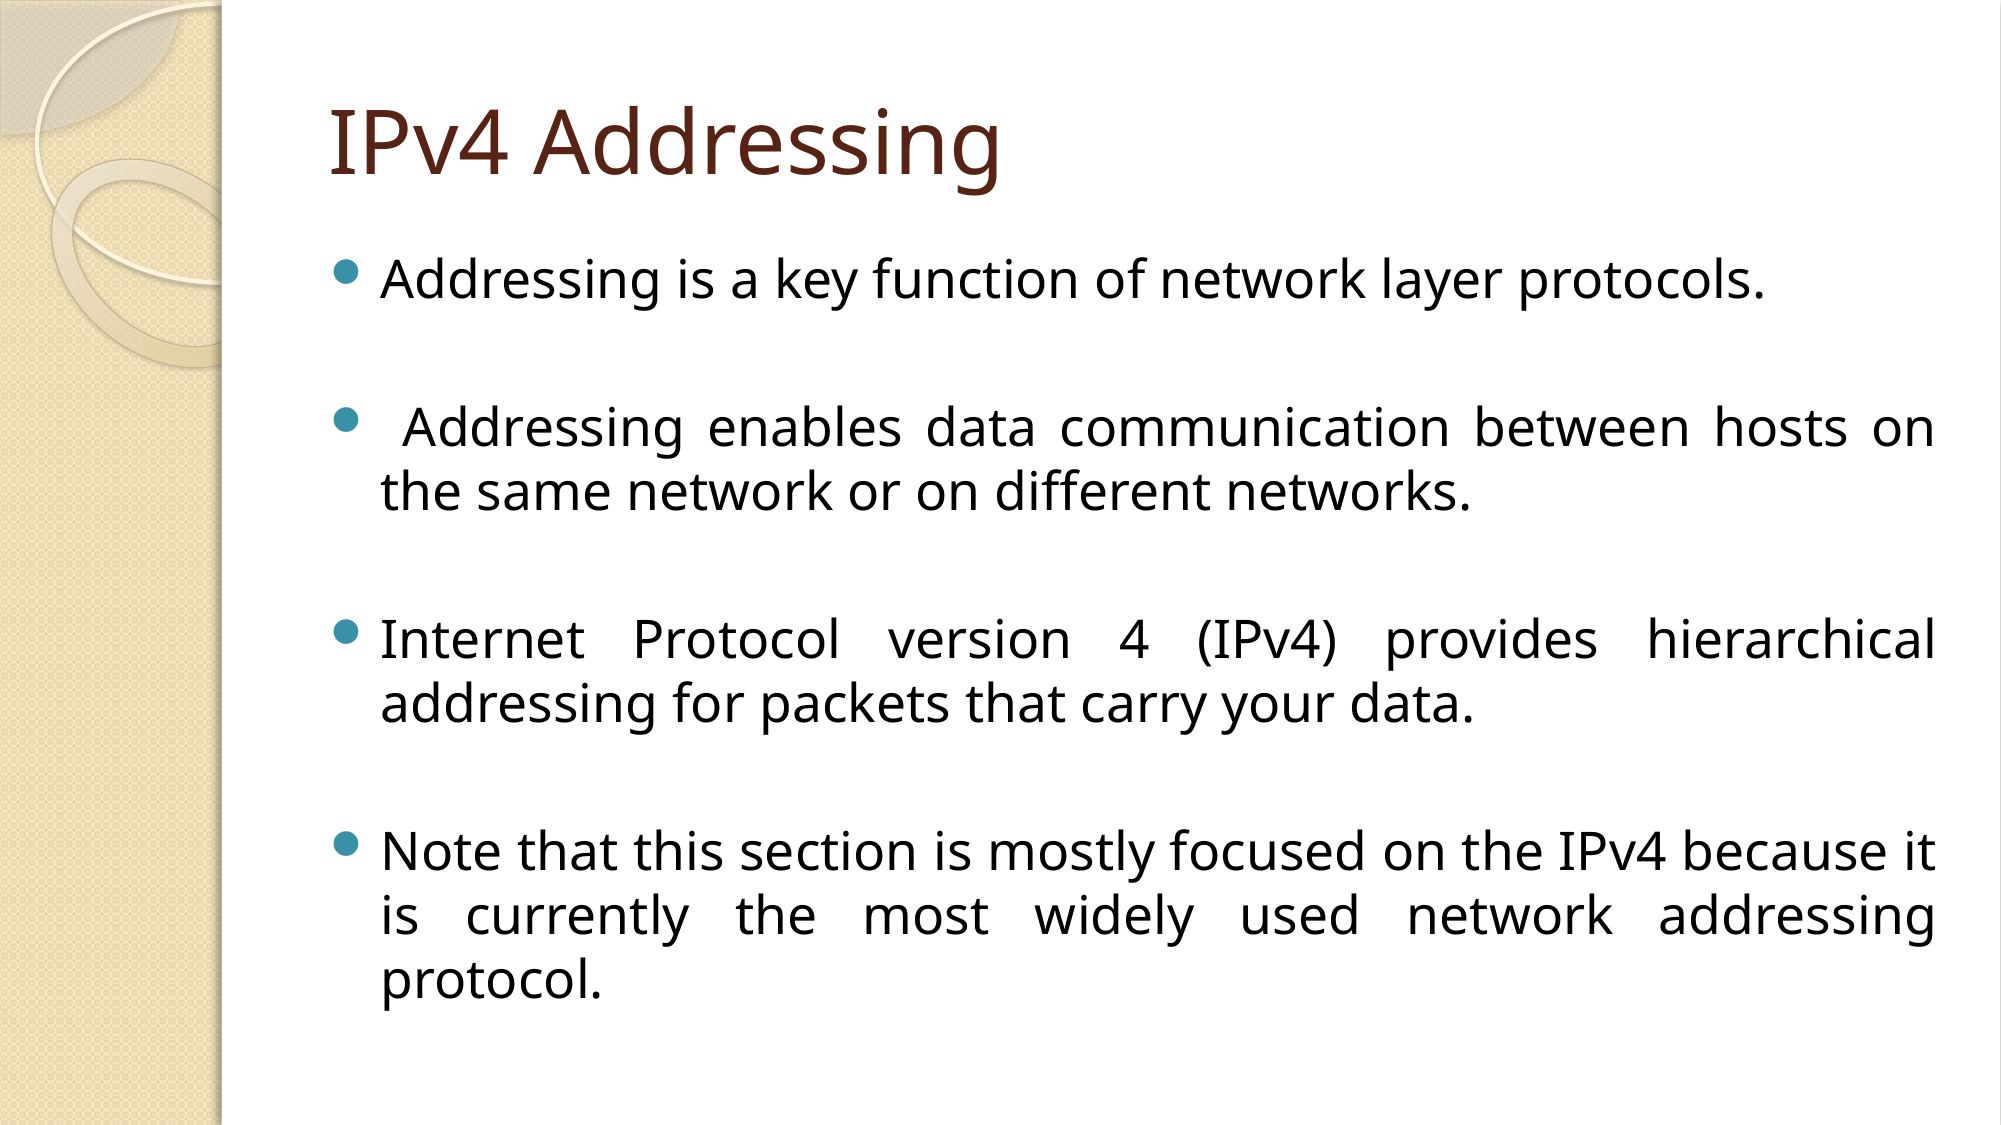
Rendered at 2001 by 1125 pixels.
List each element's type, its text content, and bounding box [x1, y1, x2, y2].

title IPv4 Addressing [313, 45, 1954, 233]
list Addressing is a key function of network layer protocols. Addressing enables data communication between hosts on the same network or on different networks. Internet Protocol version 4 (IPv4) provides hierarchical addressing for packets that carry your data. Note that this section is mostly focused on the IPv4 because it is currently the most widely used network addressing protocol. [313, 237, 1954, 1025]
